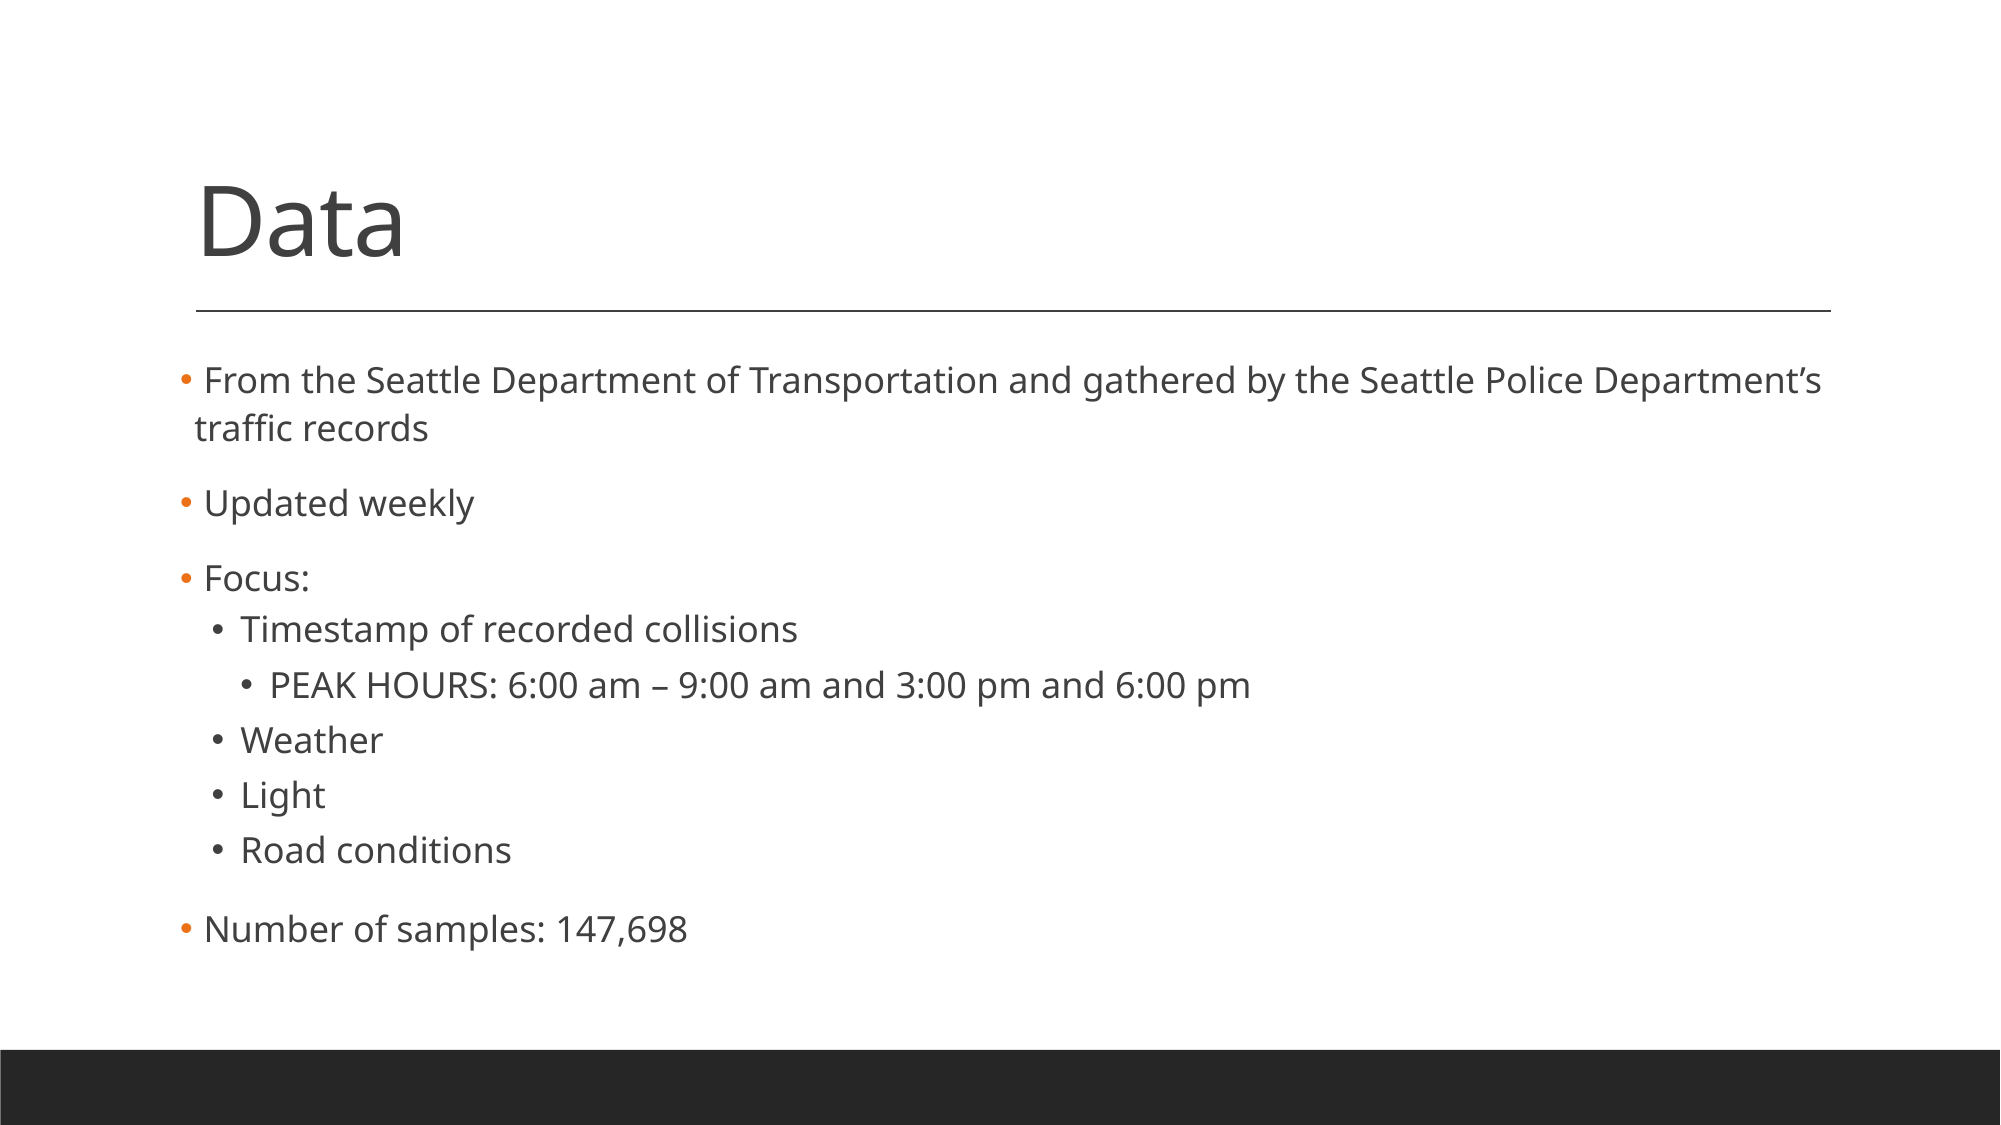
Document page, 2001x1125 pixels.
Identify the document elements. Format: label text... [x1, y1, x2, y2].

list From the Seattle Department of Transportation and gathered by the Seattle Police Department’s traffic records Updated weekly Focus: Timestamp of recorded collisions PEAK HOURS: 6:00 am – 9:00 am and 3:00 pm and 6:00 pm Weather Light Road conditions Number of samples: 147,698 [180, 345, 1830, 963]
title Data [180, 47, 1830, 285]
